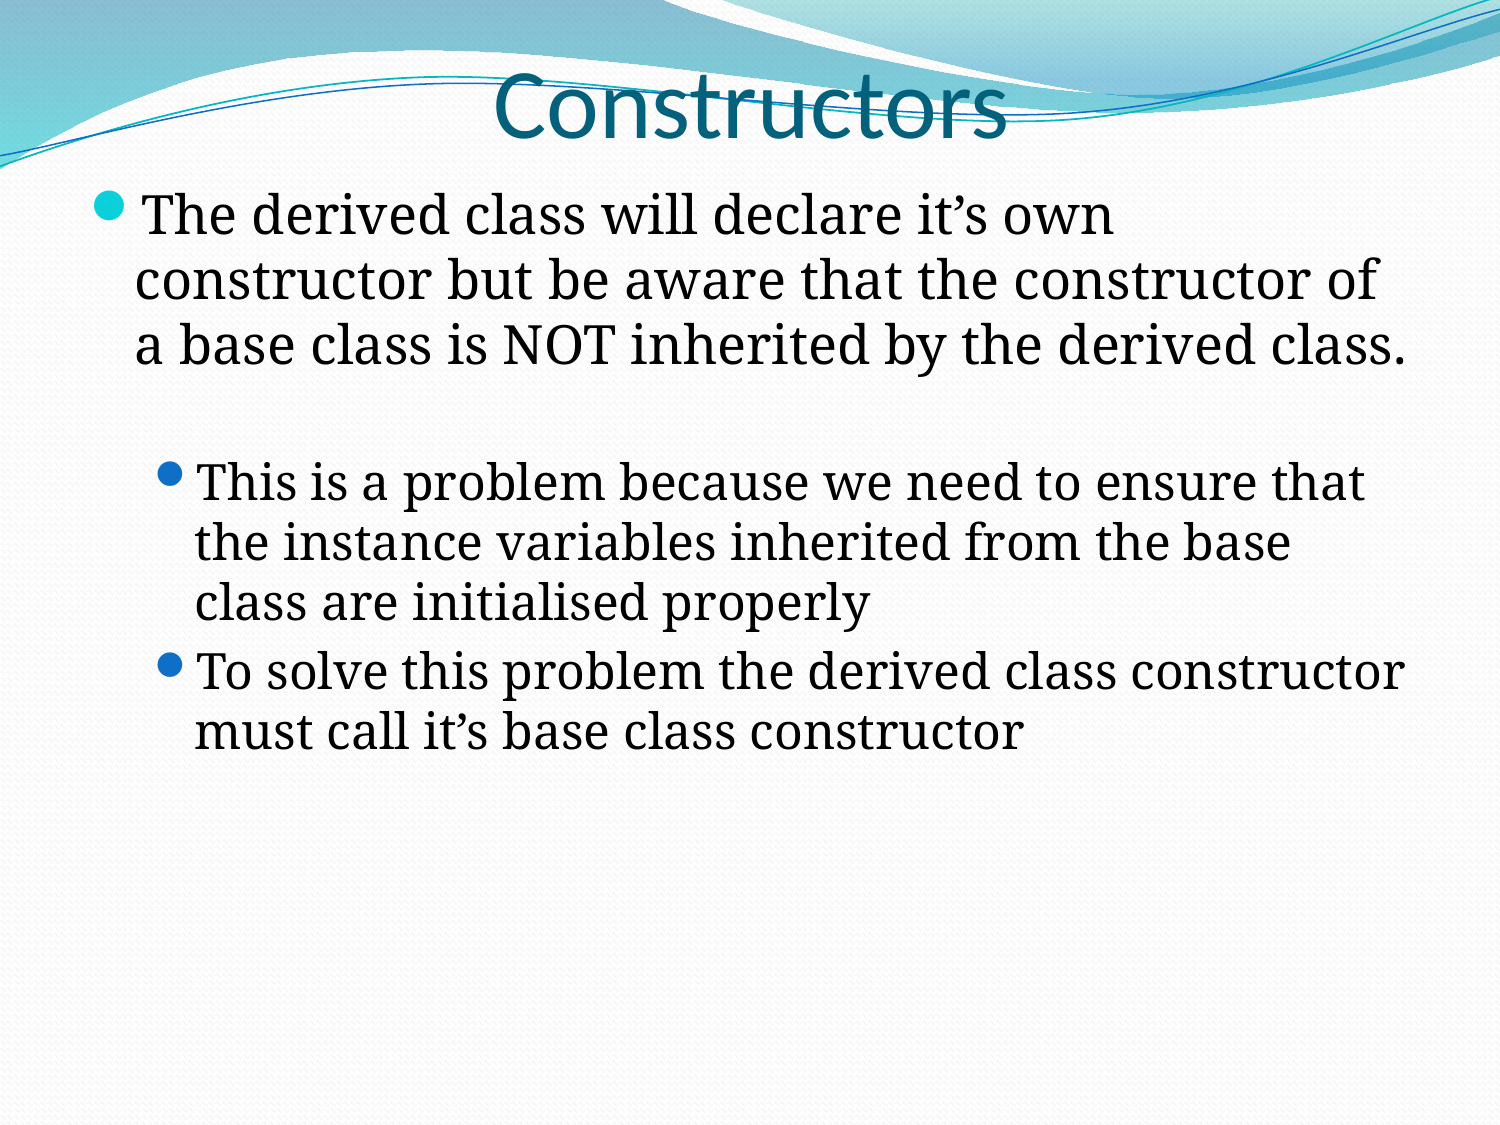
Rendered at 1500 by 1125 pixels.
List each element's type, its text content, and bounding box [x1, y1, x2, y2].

title Constructors [76, 30, 1427, 159]
list The derived class will declare it’s own constructor but be aware that the constructor of a base class is NOT inherited by the derived class. This is a problem because we need to ensure that the instance variables inherited from the base class are initialised properly To solve this problem the derived class constructor must call it’s base class constructor [75, 172, 1425, 1038]
